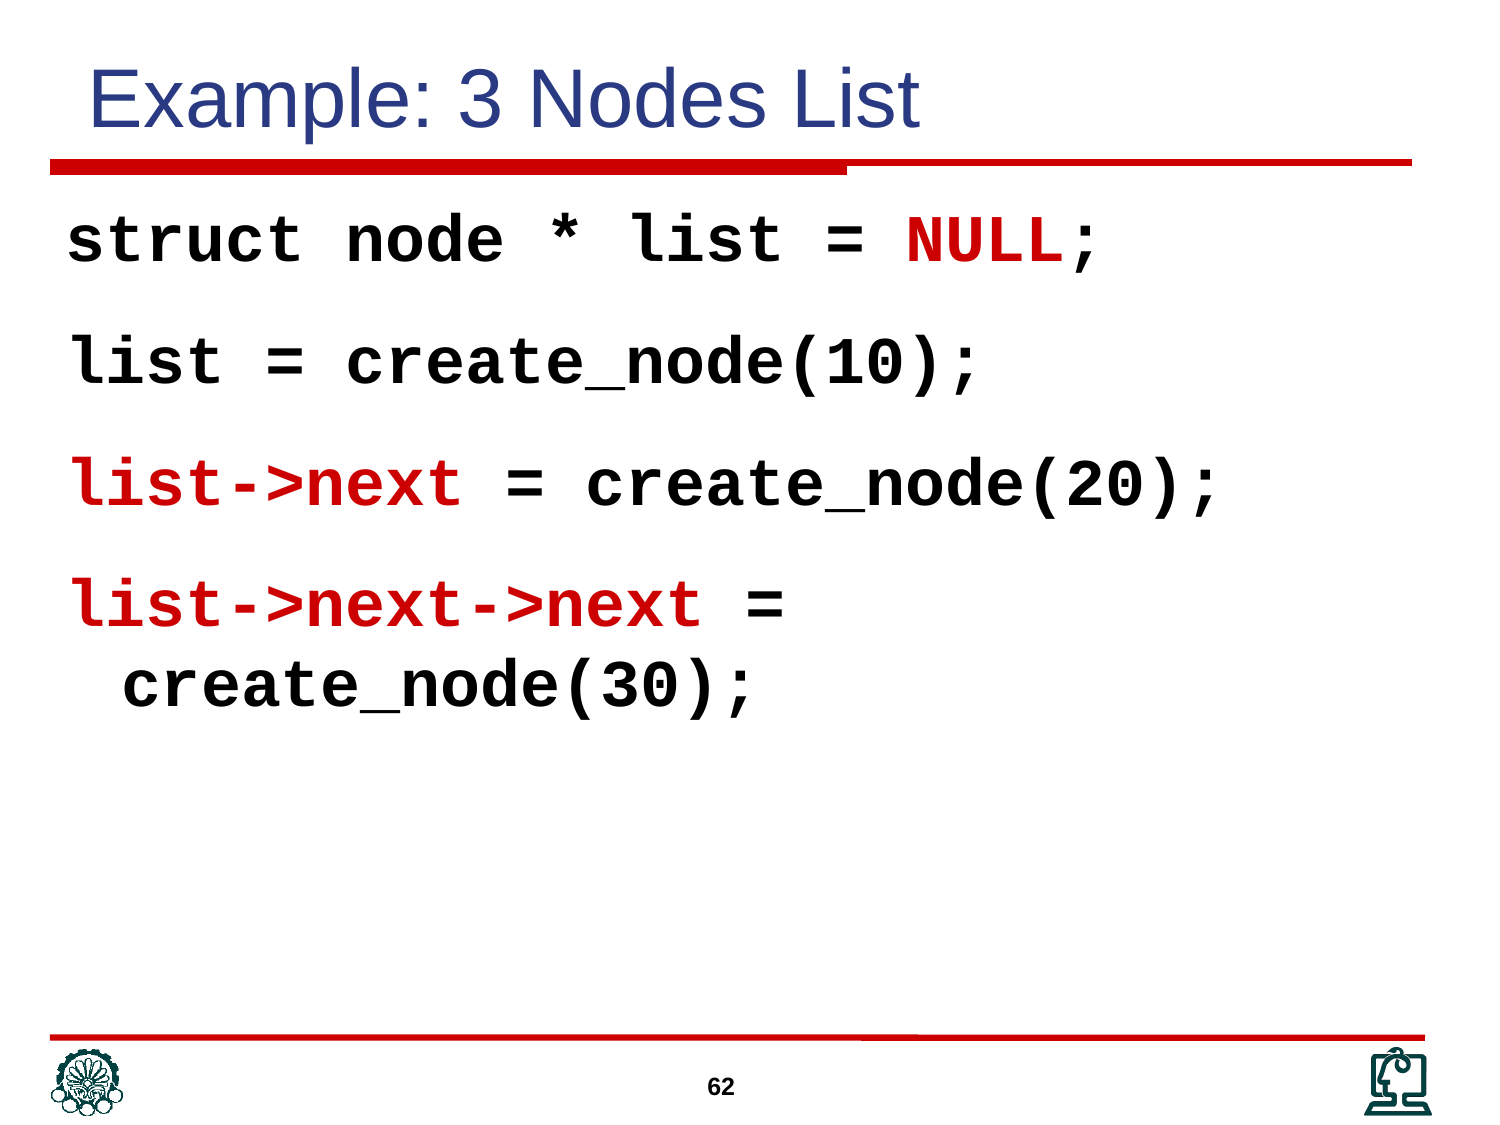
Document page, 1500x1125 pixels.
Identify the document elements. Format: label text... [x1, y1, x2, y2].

picture [50, 1047, 125, 1118]
text_box Example: 3 Nodes List [73, 26, 1374, 152]
text_box struct node * list = NULL; list = create_node(10); list->next = create_node(20); list->next->next = create_node(30); [49, 187, 1475, 1038]
text_box 62 [650, 1062, 750, 1103]
picture [1362, 1045, 1438, 1119]
